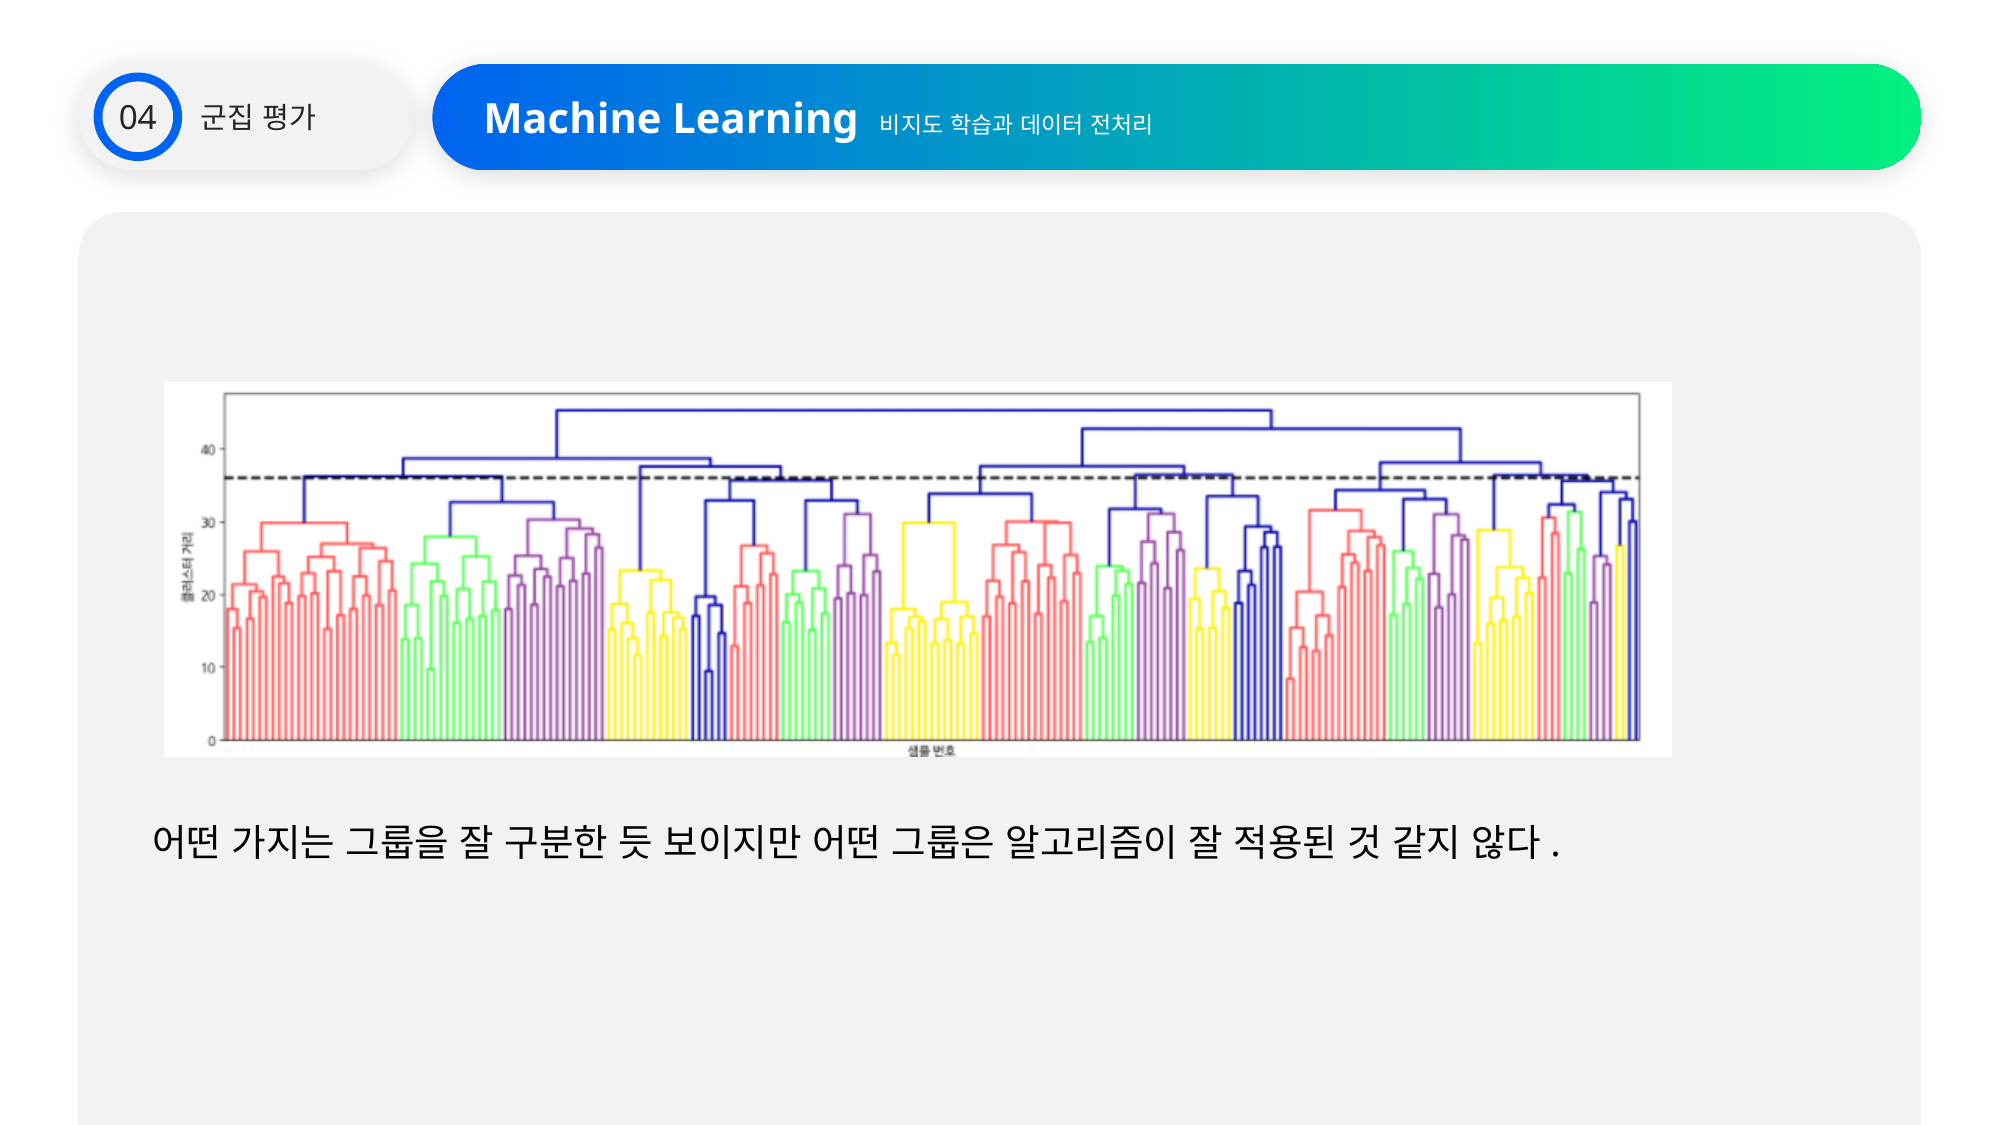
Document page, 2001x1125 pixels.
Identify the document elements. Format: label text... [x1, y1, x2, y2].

text_box [77, 210, 1923, 1125]
text_box 군집 평가 [77, 63, 414, 172]
text_box 어떤 가지는 그룹을 잘 구분한 듯 보이지만 어떤 그룹은 알고리즘이 잘 적용된 것 같지 않다. [137, 811, 1744, 872]
text_box 04 [96, 75, 179, 158]
picture [164, 382, 1672, 757]
text_box Machine Learning 비지도 학습과 데이터 전처리 [431, 63, 1923, 172]
